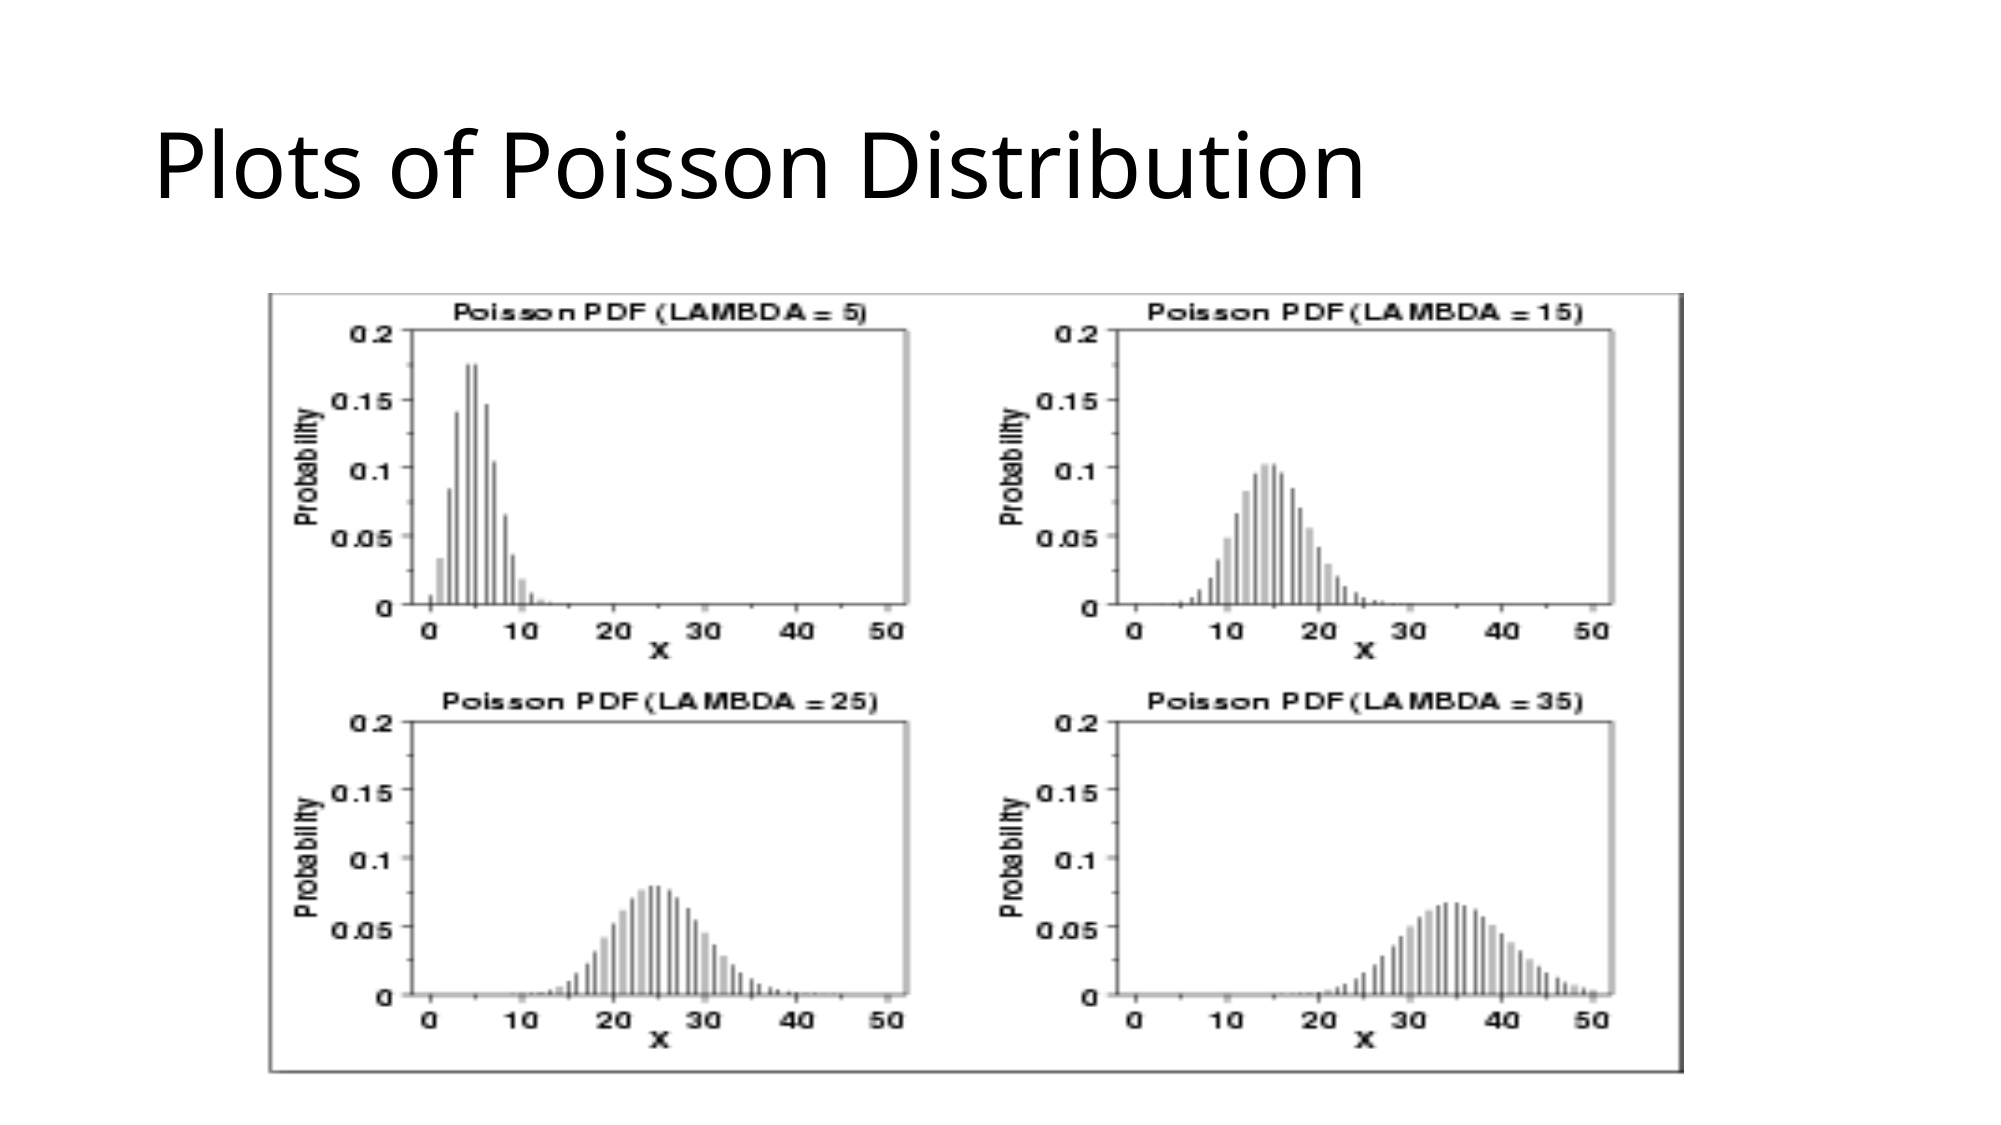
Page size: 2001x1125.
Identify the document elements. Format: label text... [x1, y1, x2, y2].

title Plots of Poisson Distribution [137, 59, 1863, 278]
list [266, 293, 1684, 1077]
